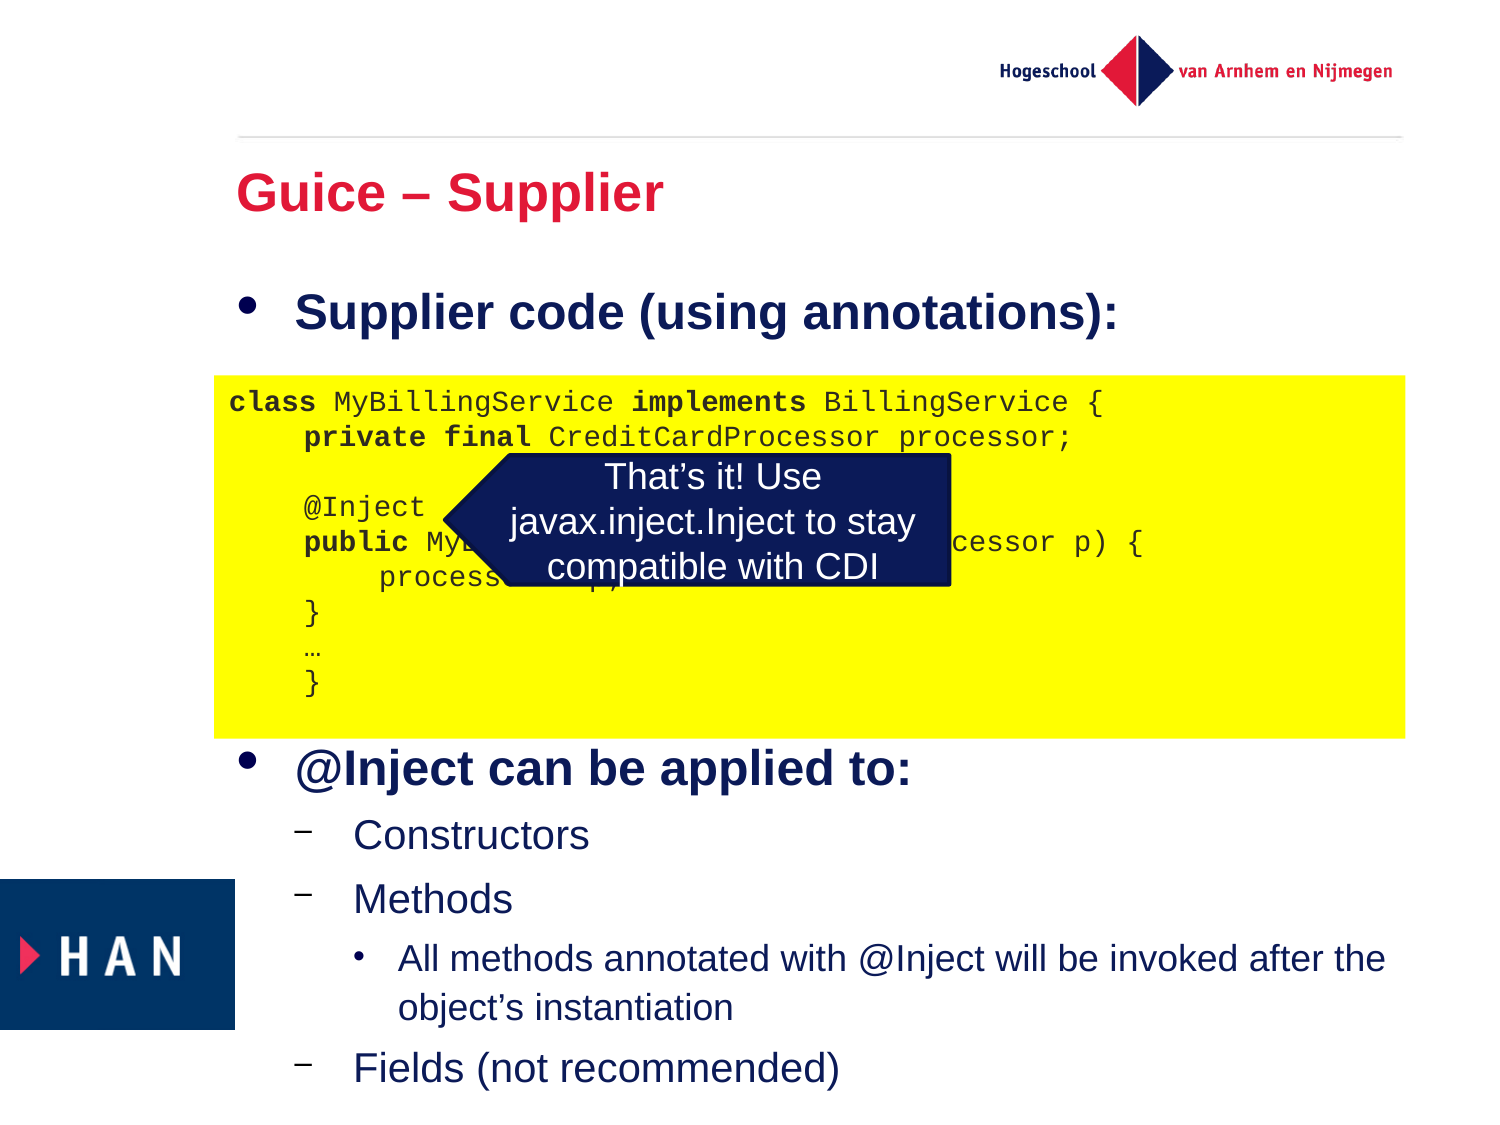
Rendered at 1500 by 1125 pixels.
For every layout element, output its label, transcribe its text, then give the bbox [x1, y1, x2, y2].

picture [992, 29, 1406, 113]
picture [233, 126, 1412, 145]
list Supplier code (using annotations): @Inject can be applied to: Constructors Methods All methods annotated with @Inject will be invoked after the object’s instantiation Fields (not recommended) [236, 739, 1403, 880]
picture [0, 879, 235, 1030]
title Guice – Supplier [236, 147, 1406, 231]
list Supplier code (using annotations): @Inject can be applied to: Constructors Methods All methods annotated with @Inject will be invoked after the object’s instantiation Fields (not recommended) [236, 265, 1403, 375]
text_box class MyBillingService implements BillingService { private final CreditCardProcessor processor; @Inject public MyBillingService(CreditCardProcessor p) { processor = p; } … } [214, 375, 1406, 739]
text_box That’s it! Use javax.inject.Inject to stay compatible with CDI [442, 453, 952, 587]
